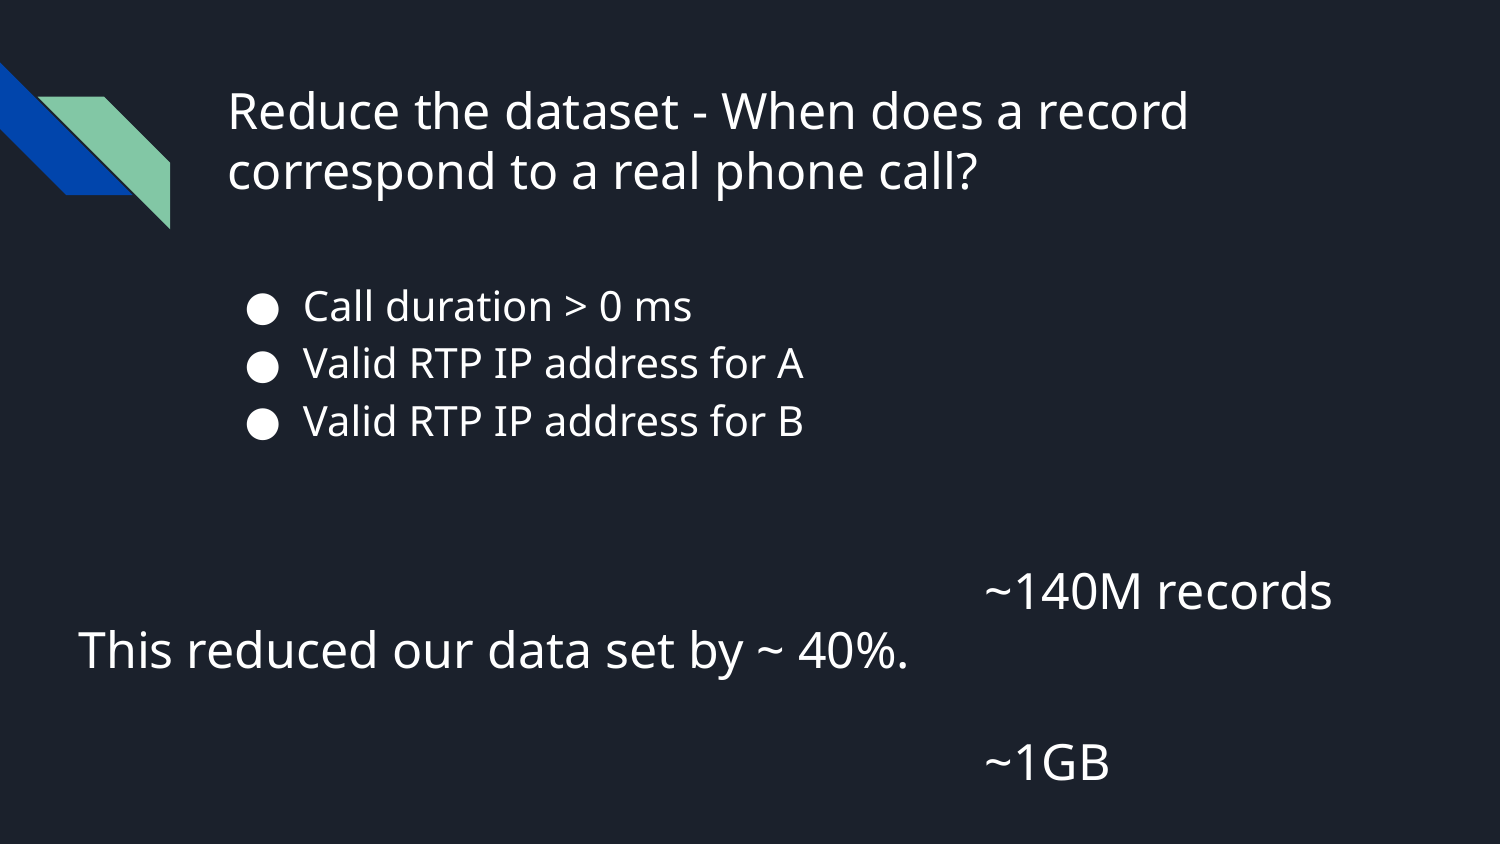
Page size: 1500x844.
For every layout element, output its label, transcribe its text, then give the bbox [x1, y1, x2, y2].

title Reduce the dataset - When does a record correspond to a real phone call? [212, 64, 1368, 215]
list Call duration > 0 ms Valid RTP IP address for A Valid RTP IP address for B [212, 257, 1368, 470]
text_box This reduced our data set by ~ 40%. [0, 594, 969, 722]
text_box ~140M records ~1GB [969, 535, 1404, 749]
